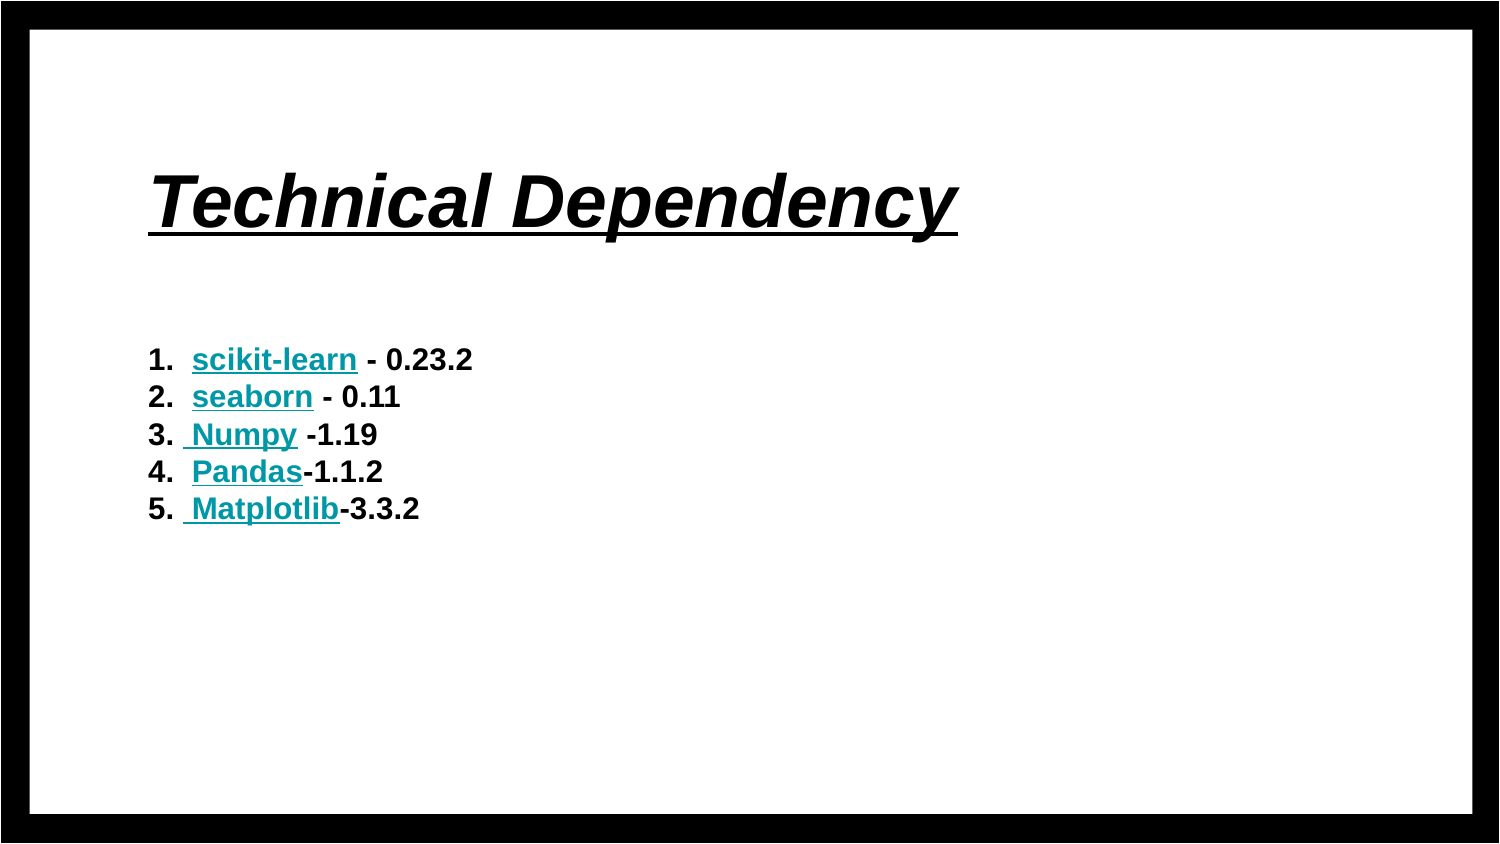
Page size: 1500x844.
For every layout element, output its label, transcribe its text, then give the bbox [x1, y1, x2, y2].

list 1. scikit-learn - 0.23.2 2. seaborn - 0.11 3. Numpy -1.19 4. Pandas-1.1.2 5. Matplotlib-3.3.2 [133, 324, 1193, 734]
title Technical Dependency [133, 131, 1193, 258]
